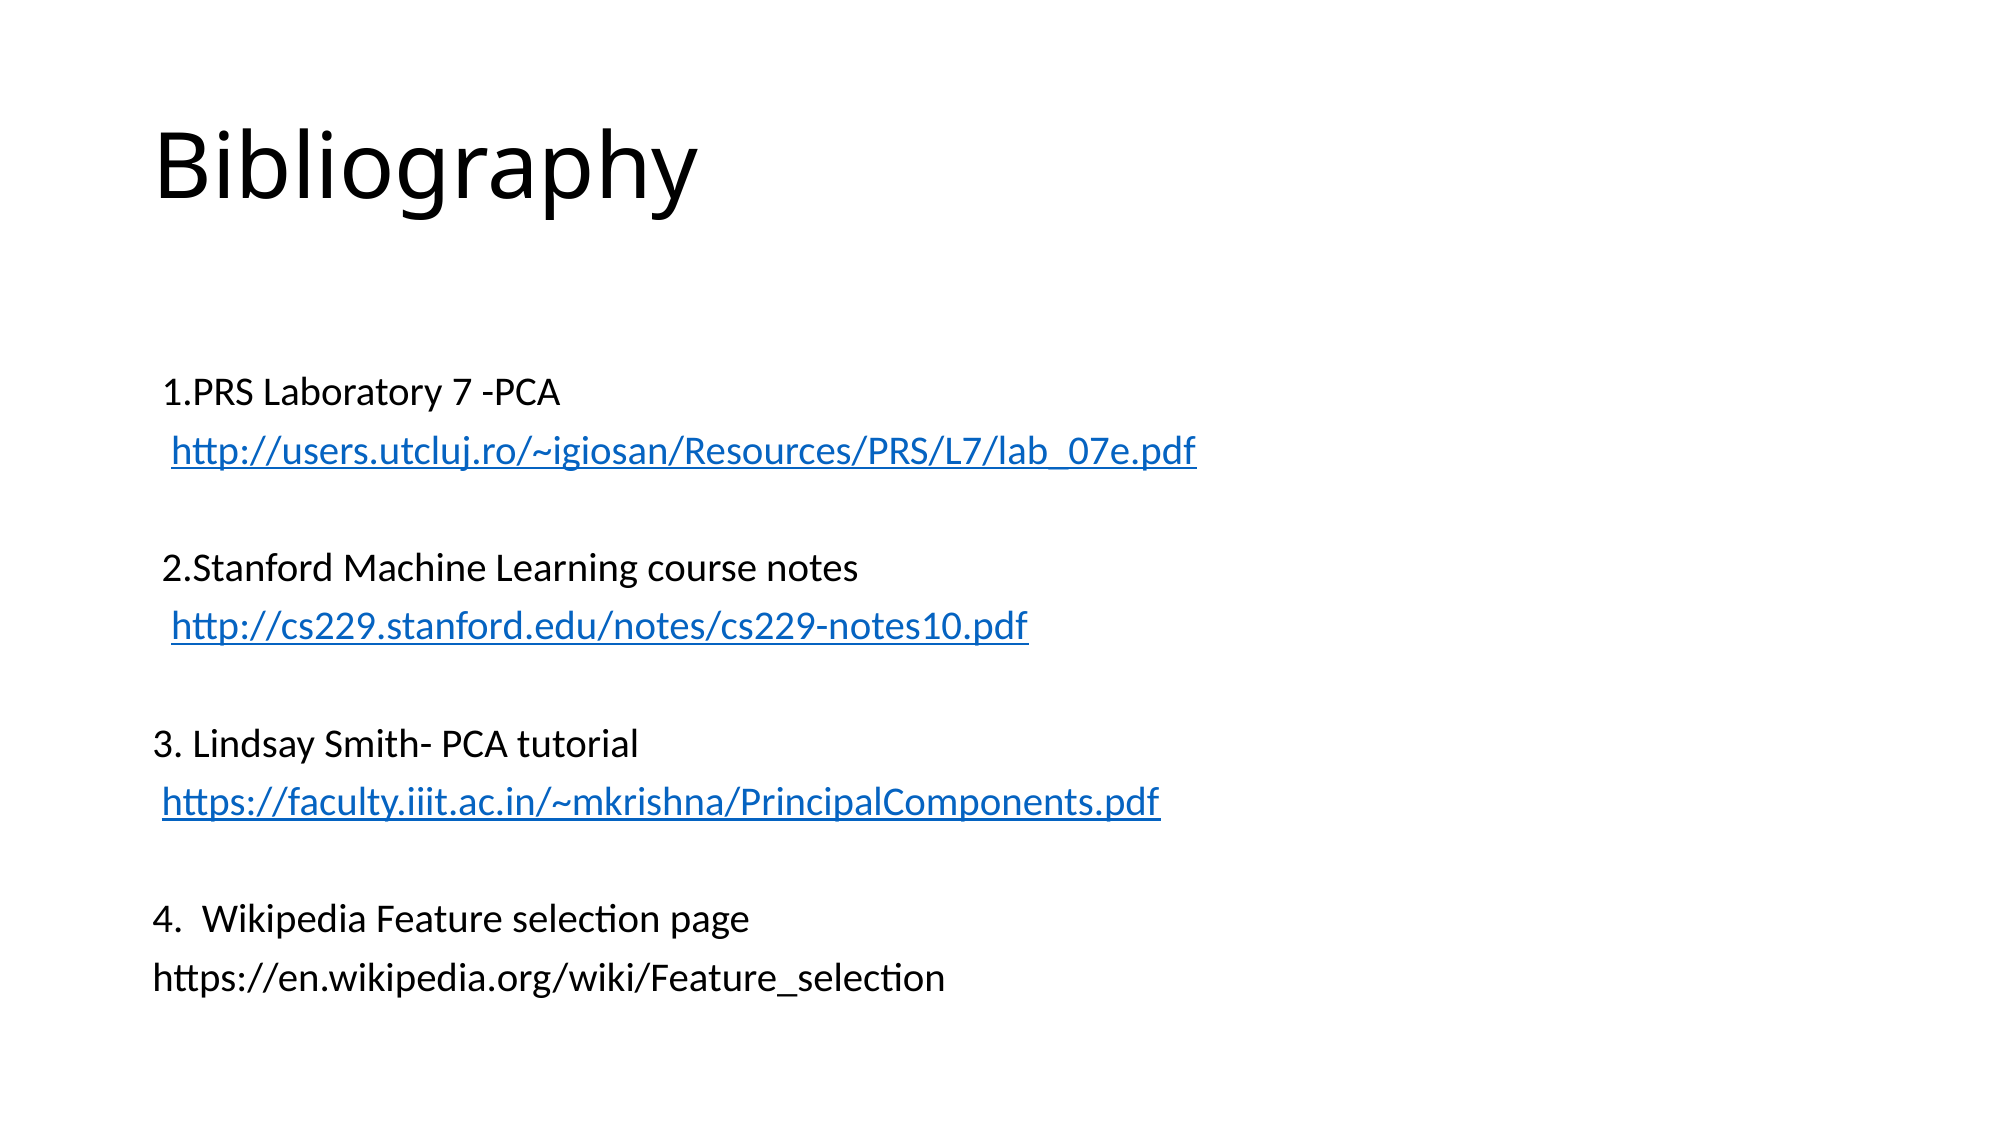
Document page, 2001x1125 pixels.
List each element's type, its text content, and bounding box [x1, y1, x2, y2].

title Bibliography [137, 59, 1863, 278]
list 1.PRS Laboratory 7 -PCA http://users.utcluj.ro/~igiosan/Resources/PRS/L7/lab_07e.pdf 2.Stanford Machine Learning course notes http://cs229.stanford.edu/notes/cs229-notes10.pdf 3. Lindsay Smith- PCA tutorial https://faculty.iiit.ac.in/~mkrishna/PrincipalComponents.pdf 4. Wikipedia Feature selection page https://en.wikipedia.org/wiki/Feature_selection [137, 299, 1863, 1014]
